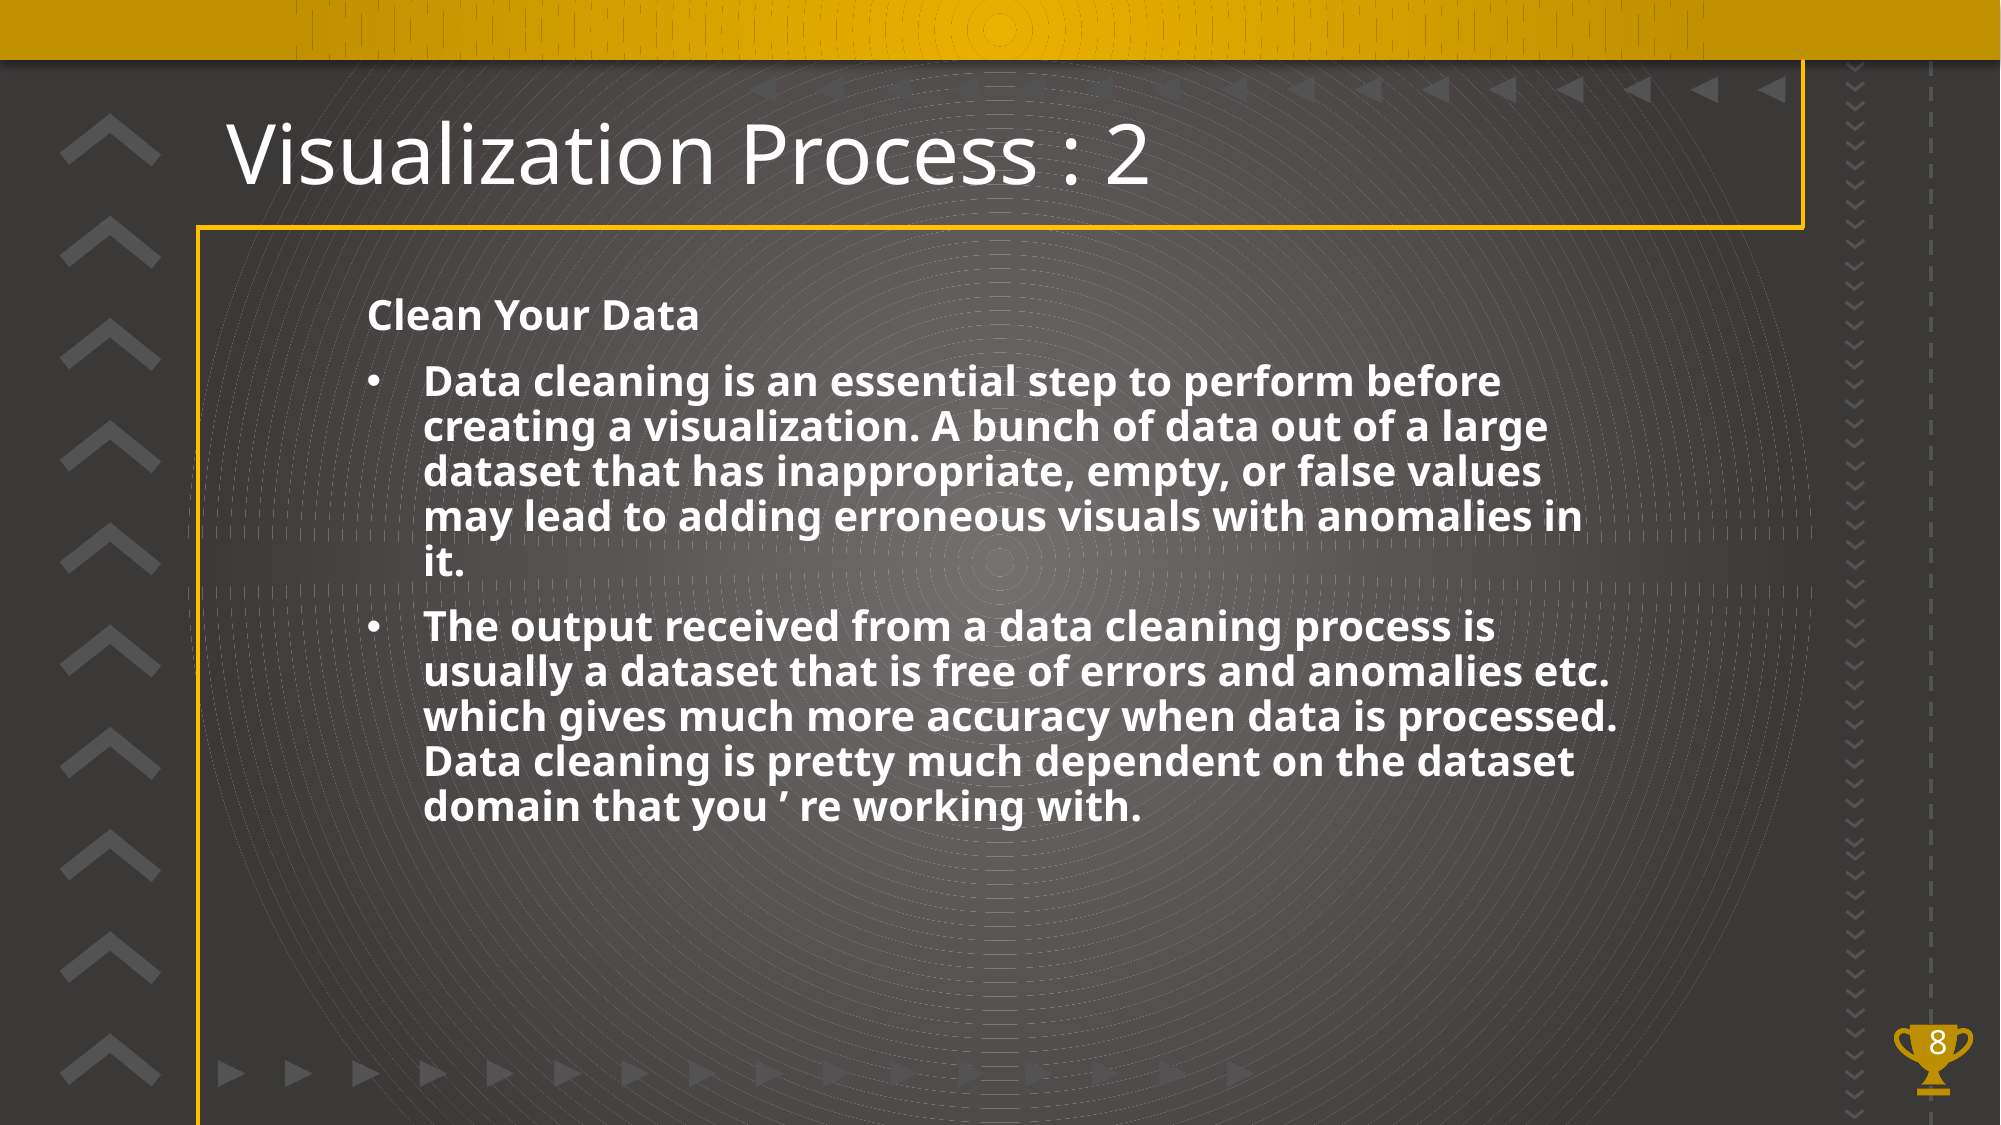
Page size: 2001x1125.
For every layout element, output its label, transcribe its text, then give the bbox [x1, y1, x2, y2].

picture [1889, 1015, 1978, 1105]
slide_number 8 [1512, 1014, 1963, 1074]
title Visualization Process : 2 [195, 58, 1803, 256]
list Clean Your Data Data cleaning is an essential step to perform before creating a visualization. A bunch of data out of a large dataset that has inappropriate, empty, or false values may lead to adding erroneous visuals with anomalies in it. The output received from a data cleaning process is usually a dataset that is free of errors and anomalies etc. which gives much more accuracy when data is processed. Data cleaning is pretty much dependent on the dataset domain that you ’ re working with. [351, 366, 1649, 759]
